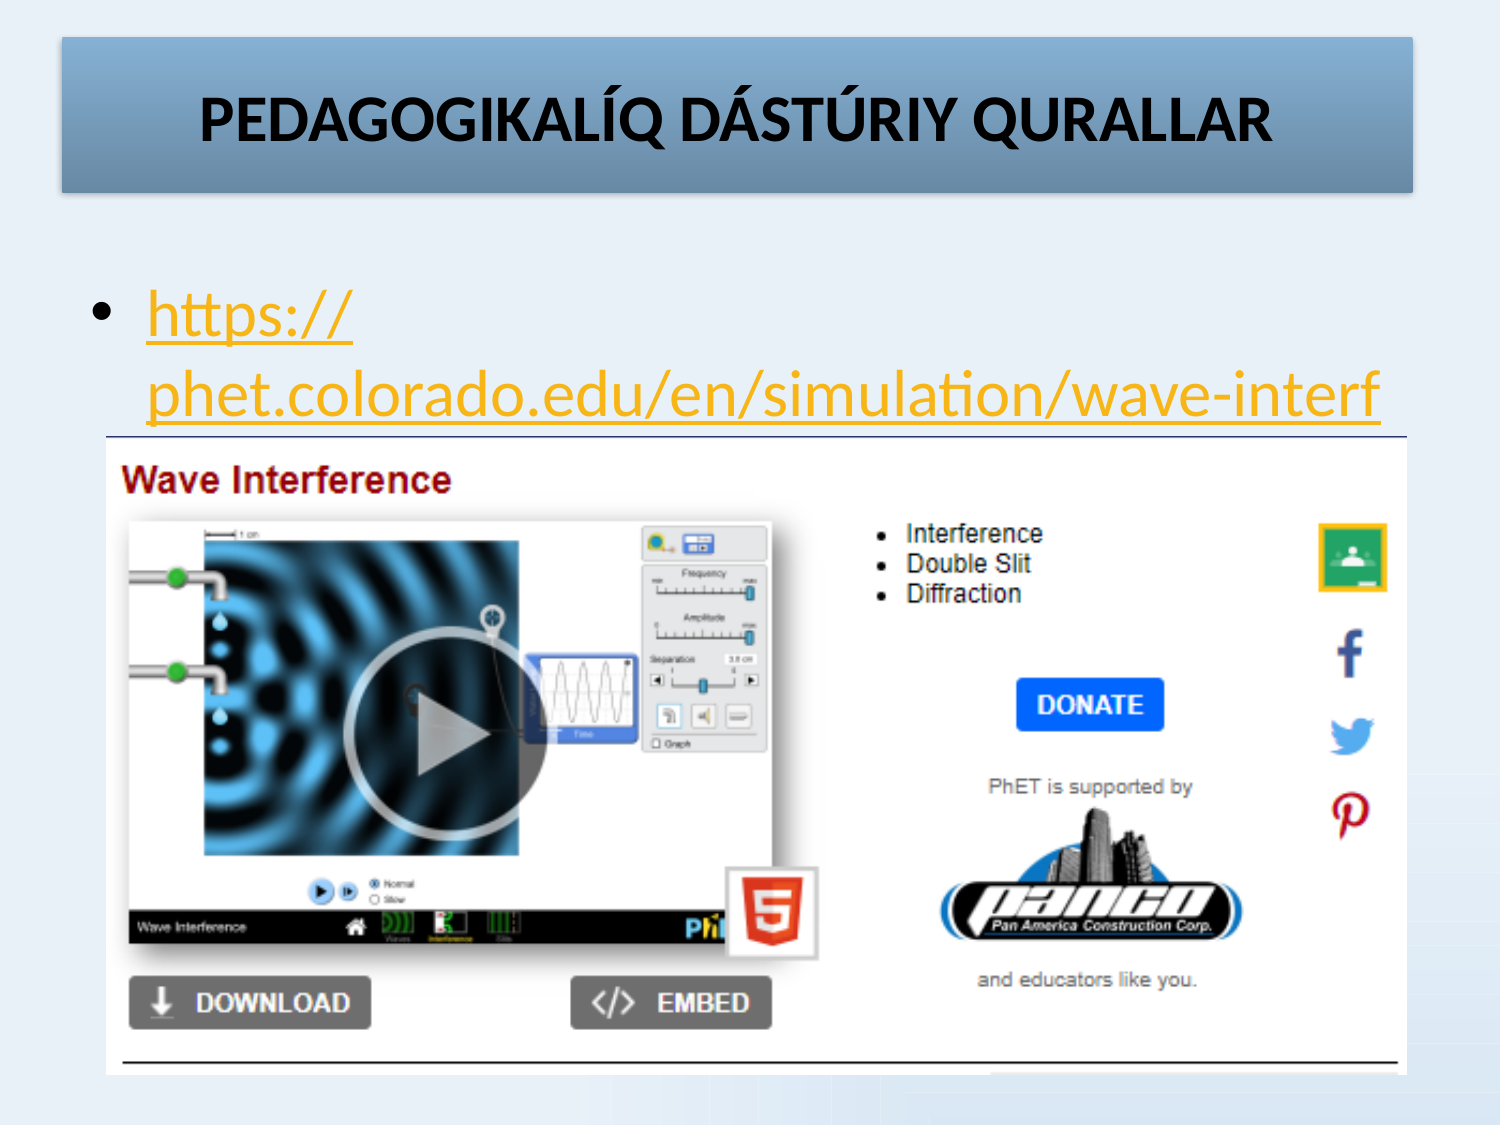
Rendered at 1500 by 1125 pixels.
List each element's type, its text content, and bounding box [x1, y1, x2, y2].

title PEDAGOGIKALÍQ DÁSTÚRIY QURALLAR [62, 37, 1413, 193]
list https://phet.colorado.edu/en/simulation/wave-interference [75, 262, 1425, 1005]
picture [105, 436, 1407, 1076]
